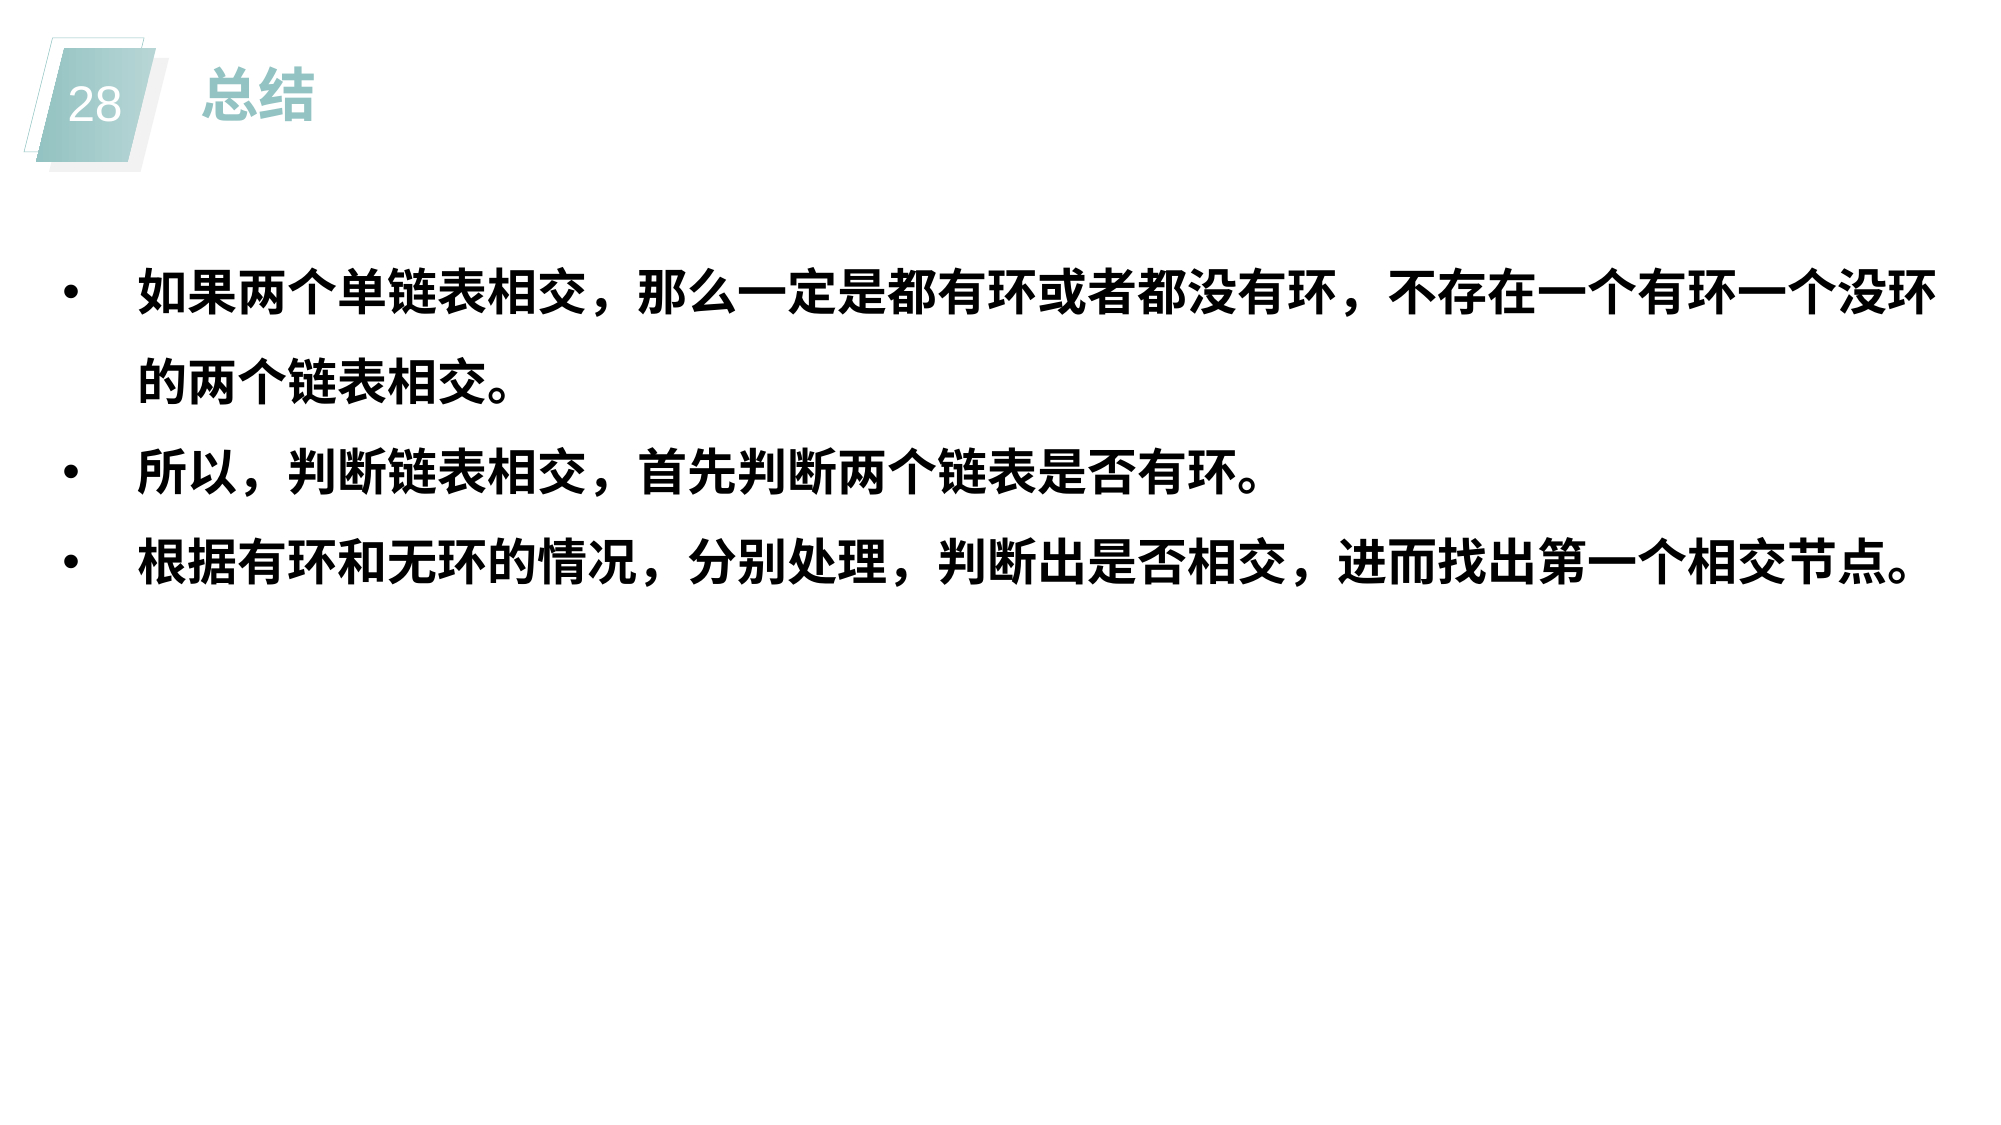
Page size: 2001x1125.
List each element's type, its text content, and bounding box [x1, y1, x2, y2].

text_box 如果两个单链表相交，那么一定是都有环或者都没有环，不存在一个有环一个没环的两个链表相交。 所以，判断链表相交，首先判断两个链表是否有环。 根据有环和无环的情况，分别处理，判断出是否相交，进而找出第一个相交节点。 [47, 223, 1971, 599]
text_box 总结 [185, 50, 568, 136]
